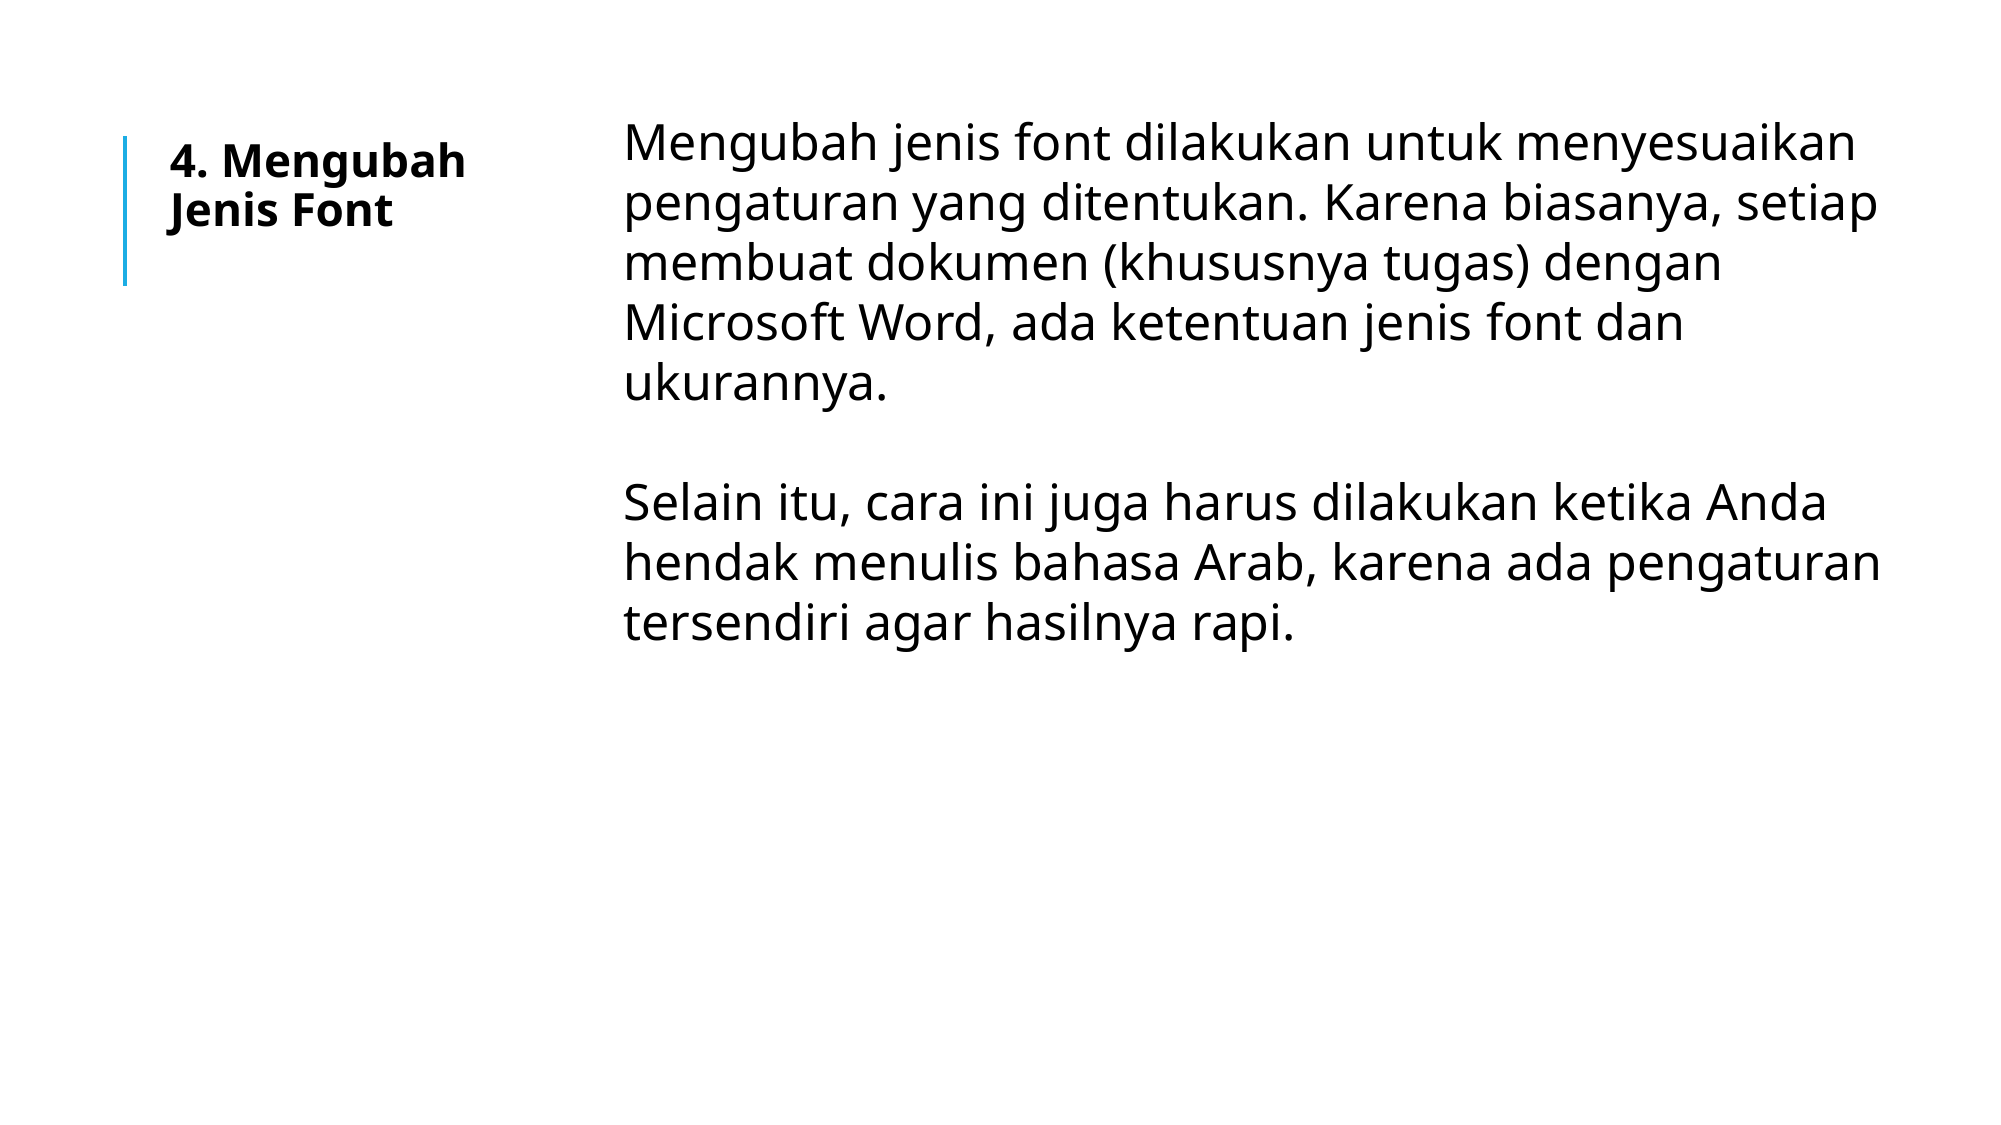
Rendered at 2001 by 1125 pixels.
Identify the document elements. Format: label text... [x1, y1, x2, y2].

text_box Mengubah jenis font dilakukan untuk menyesuaikan pengaturan yang ditentukan. Karena biasanya, setiap membuat dokumen (khususnya tugas) dengan Microsoft Word, ada ketentuan jenis font dan ukurannya. Selain itu, cara ini juga harus dilakukan ketika Anda hendak menulis bahasa Arab, karena ada pengaturan tersendiri agar hasilnya rapi. [608, 103, 1952, 718]
text_box 4. Mengubah Jenis Font [147, 130, 554, 791]
